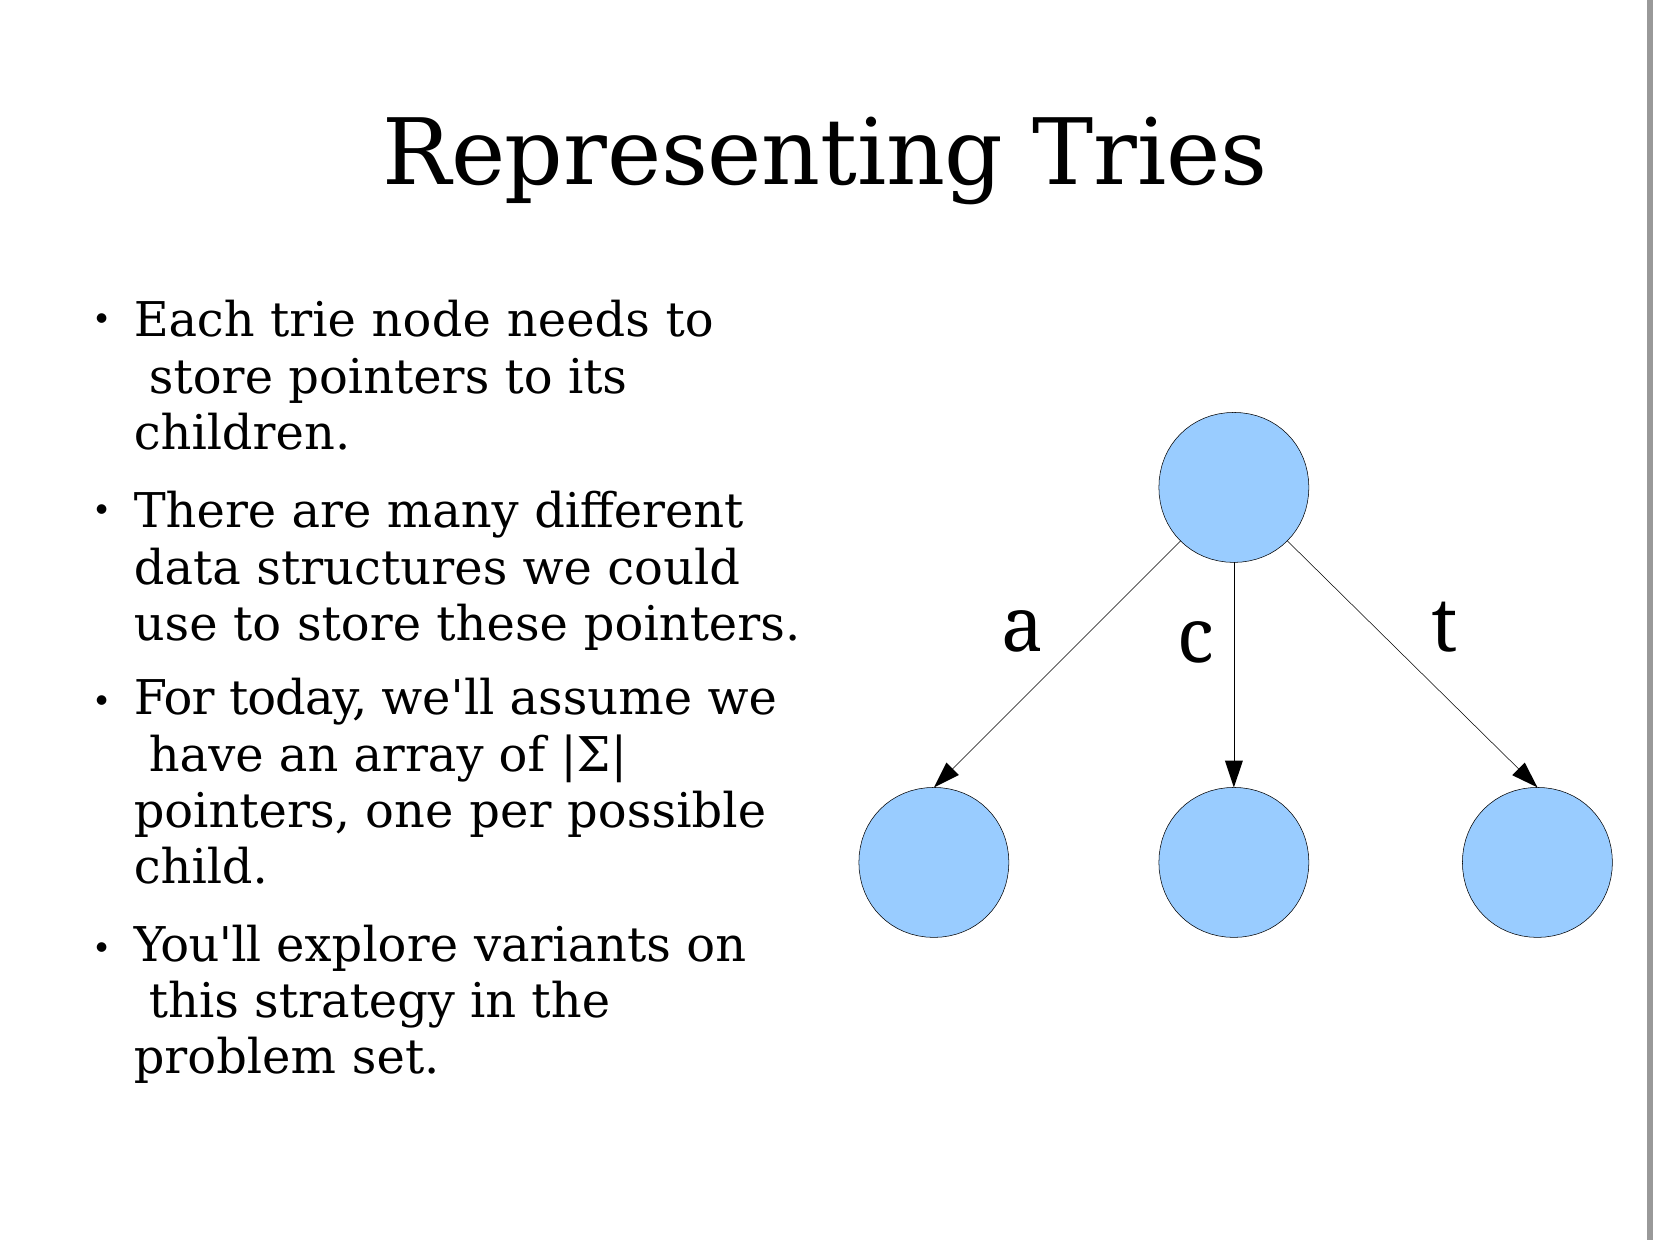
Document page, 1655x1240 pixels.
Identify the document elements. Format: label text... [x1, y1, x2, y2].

text_box [933, 762, 959, 788]
text_box [1158, 787, 1309, 938]
text_box t [1428, 574, 1471, 667]
text_box c [1175, 585, 1218, 678]
text_box a [999, 574, 1041, 667]
text_box ● [93, 301, 115, 329]
text_box ● [93, 683, 115, 711]
text_box [1224, 760, 1243, 788]
text_box ● [93, 930, 115, 958]
text_box ● [93, 492, 115, 520]
text_box [858, 787, 1009, 938]
text_box Each trie node needs to store pointers to its children. There are many different data structures we could use to store these pointers. For today, we'll assume we have an array of |Σ| pointers, one per possible child. You'll explore variants on this strategy in the problem set. [131, 285, 804, 1085]
text_box [1512, 762, 1538, 788]
text_box [1462, 787, 1613, 938]
text_box [1158, 412, 1309, 563]
title Representing Tries [380, 91, 1272, 301]
